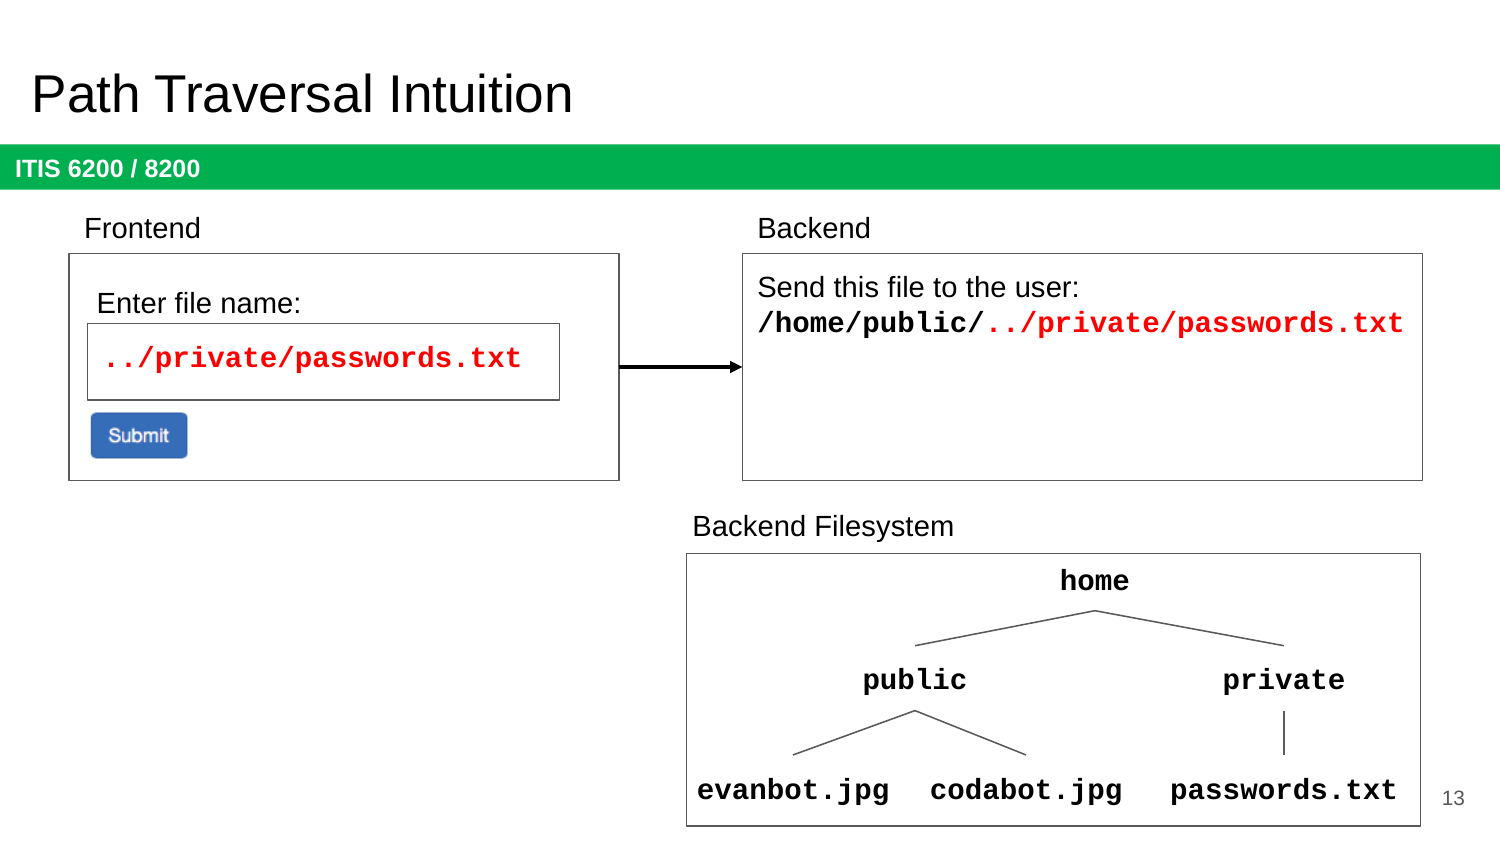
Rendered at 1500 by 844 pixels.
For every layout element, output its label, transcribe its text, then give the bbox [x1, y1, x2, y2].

text_box private [1201, 645, 1367, 711]
text_box public [842, 645, 988, 709]
text_box Backend Filesystem [677, 492, 1239, 558]
text_box [1148, 553, 1421, 754]
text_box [1094, 611, 1285, 646]
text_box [68, 193, 631, 481]
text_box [914, 711, 1027, 756]
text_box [742, 193, 1423, 481]
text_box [914, 611, 1092, 646]
text_box codabot.jpg [914, 754, 1138, 820]
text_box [792, 711, 912, 756]
title Path Traversal Intuition [16, 44, 1415, 139]
text_box evanbot.jpg [681, 754, 905, 820]
text_box [686, 654, 1421, 827]
text_box [686, 558, 1042, 754]
slide_number 13 [1389, 764, 1480, 830]
text_box home [1042, 558, 1148, 609]
text_box passwords.txt [1147, 754, 1421, 820]
